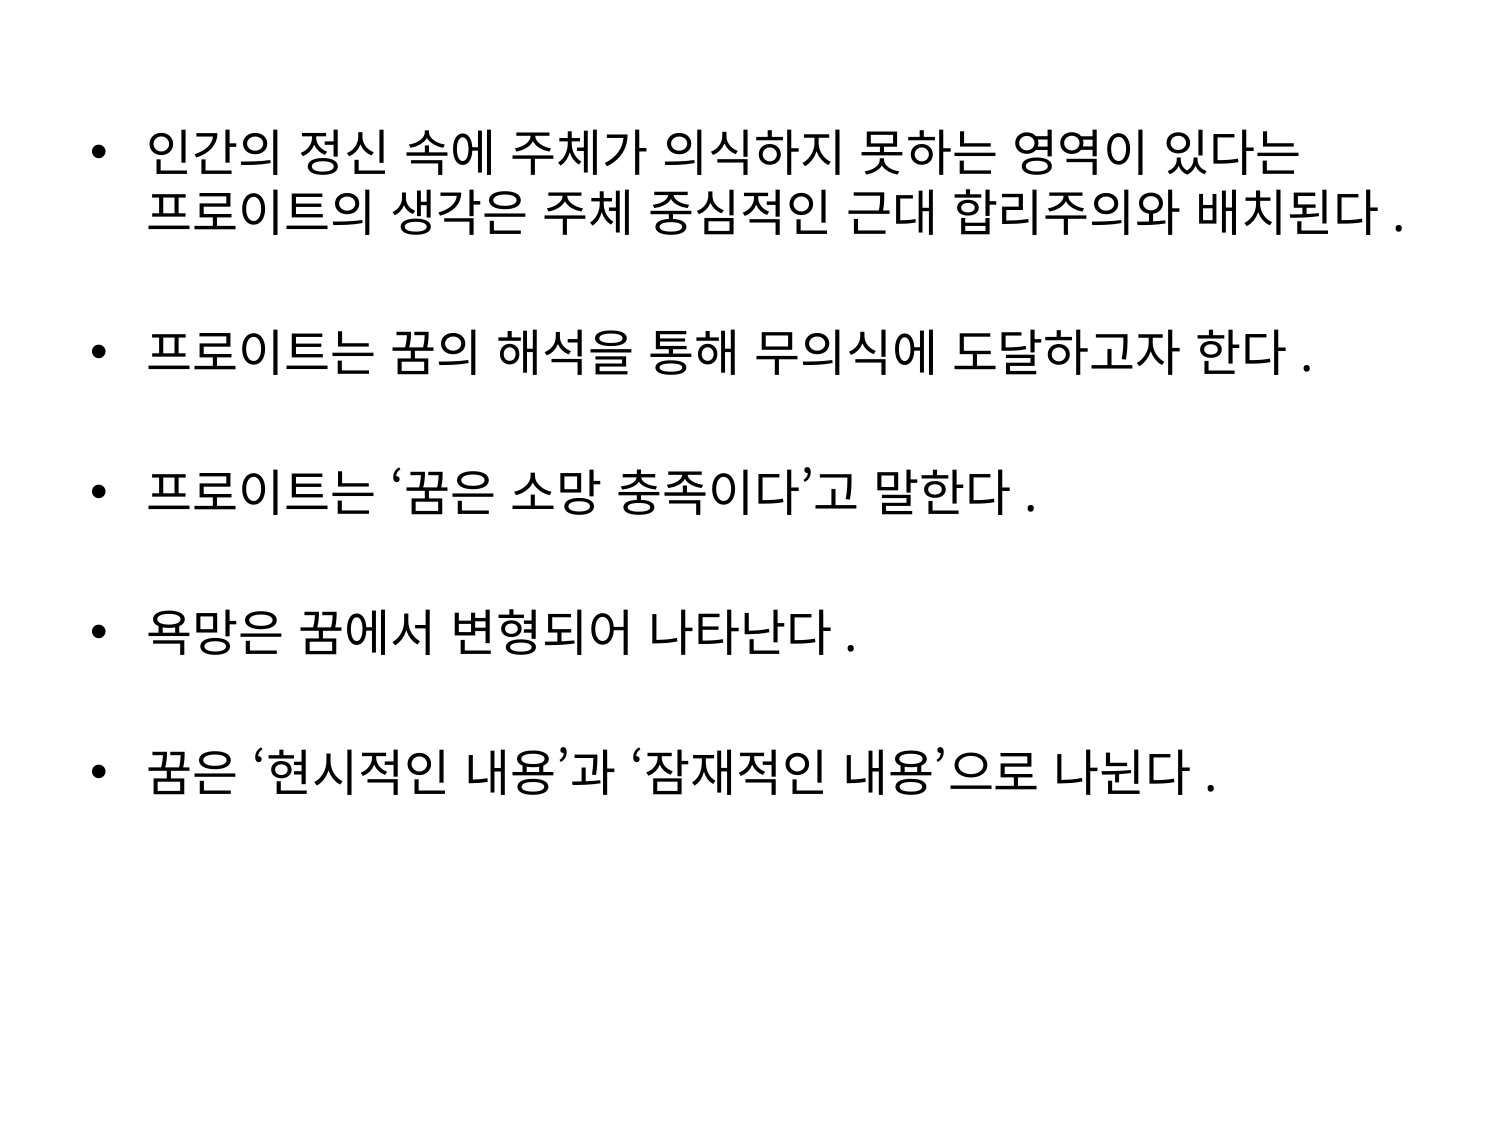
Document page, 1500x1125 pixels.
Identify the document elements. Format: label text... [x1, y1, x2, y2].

list 인간의 정신 속에 주체가 의식하지 못하는 영역이 있다는 프로이트의 생각은 주체 중심적인 근대 합리주의와 배치된다. 프로이트는 꿈의 해석을 통해 무의식에 도달하고자 한다. 프로이트는 ‘꿈은 소망 충족이다’고 말한다. 욕망은 꿈에서 변형되어 나타난다. 꿈은 ‘현시적인 내용’과 ‘잠재적인 내용’으로 나뉜다. [75, 113, 1425, 1005]
